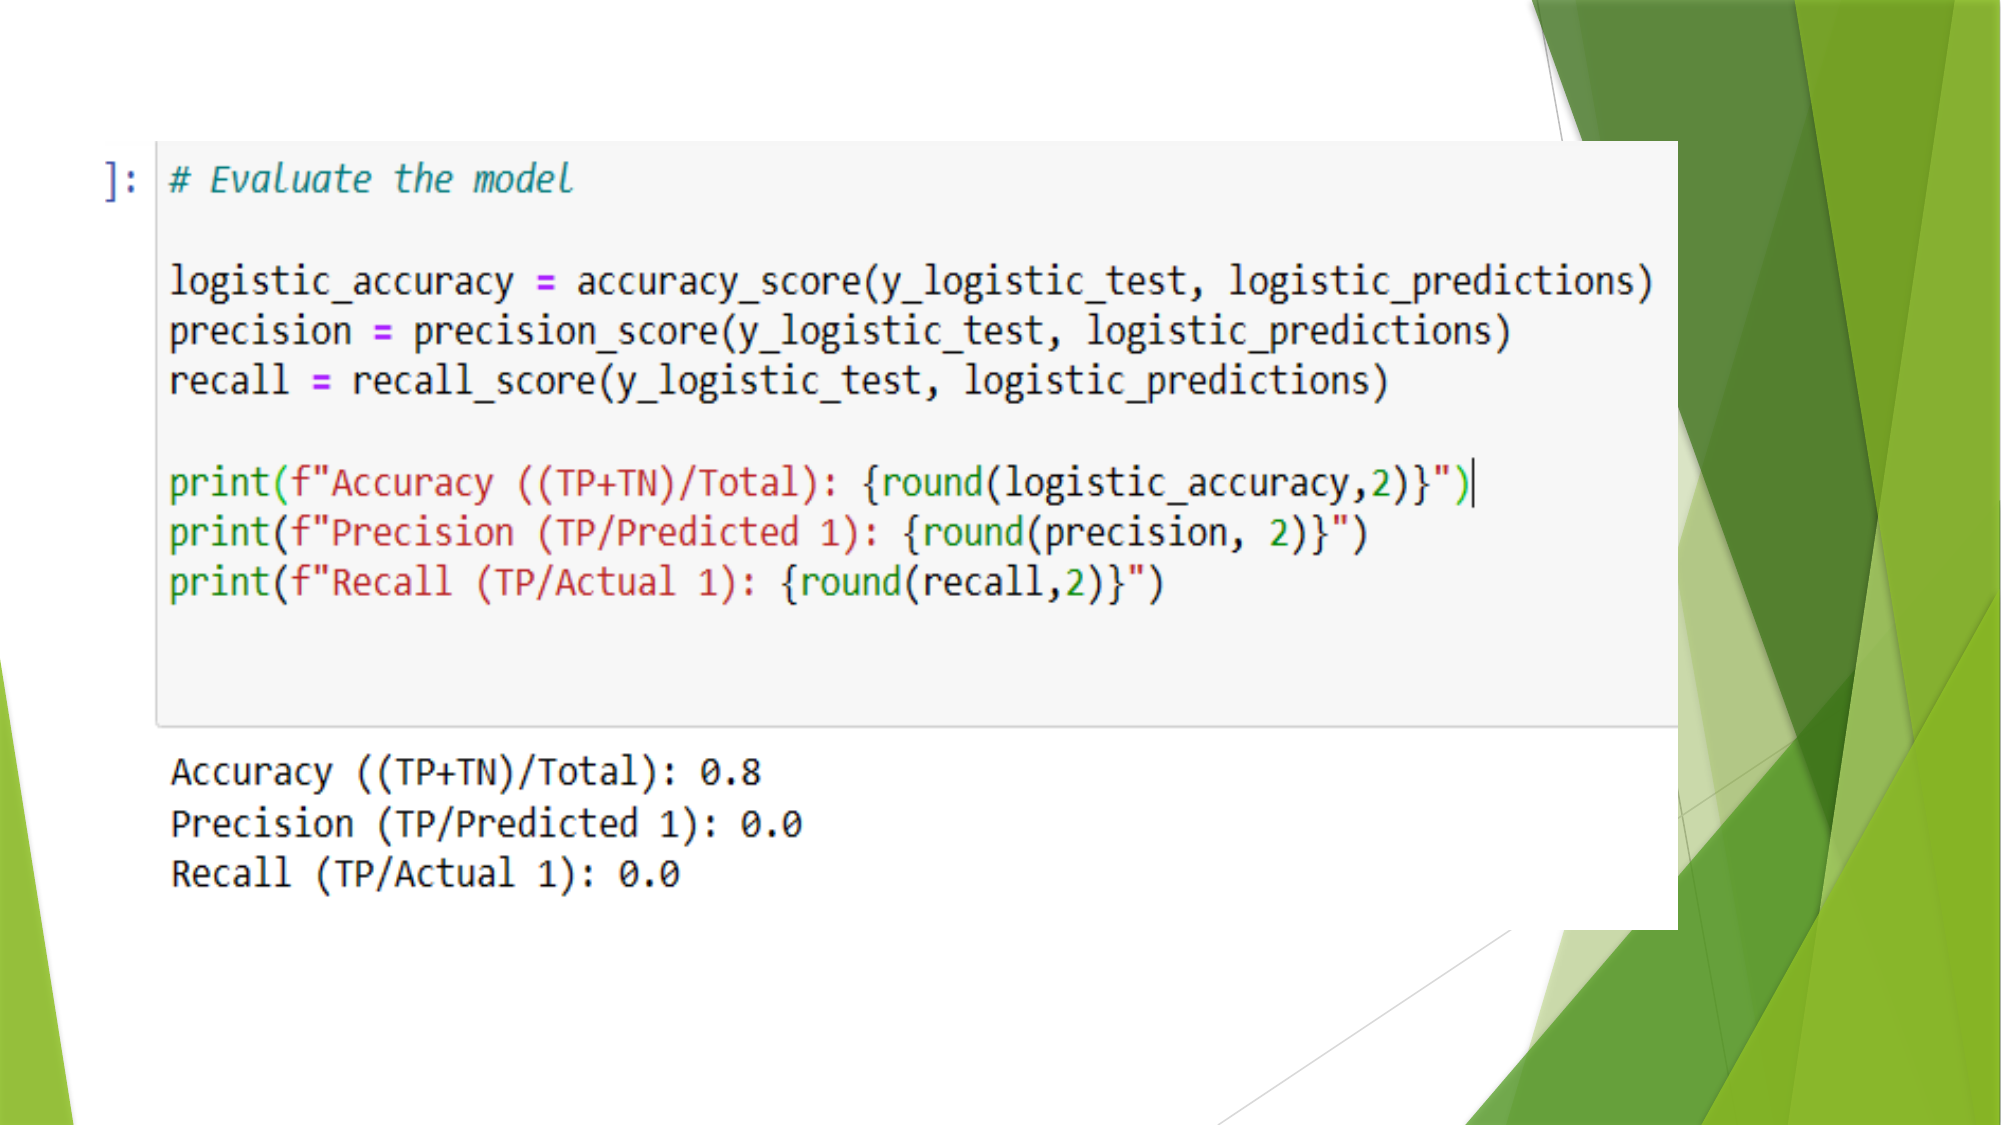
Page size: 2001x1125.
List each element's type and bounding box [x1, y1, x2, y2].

list [104, 141, 1678, 931]
